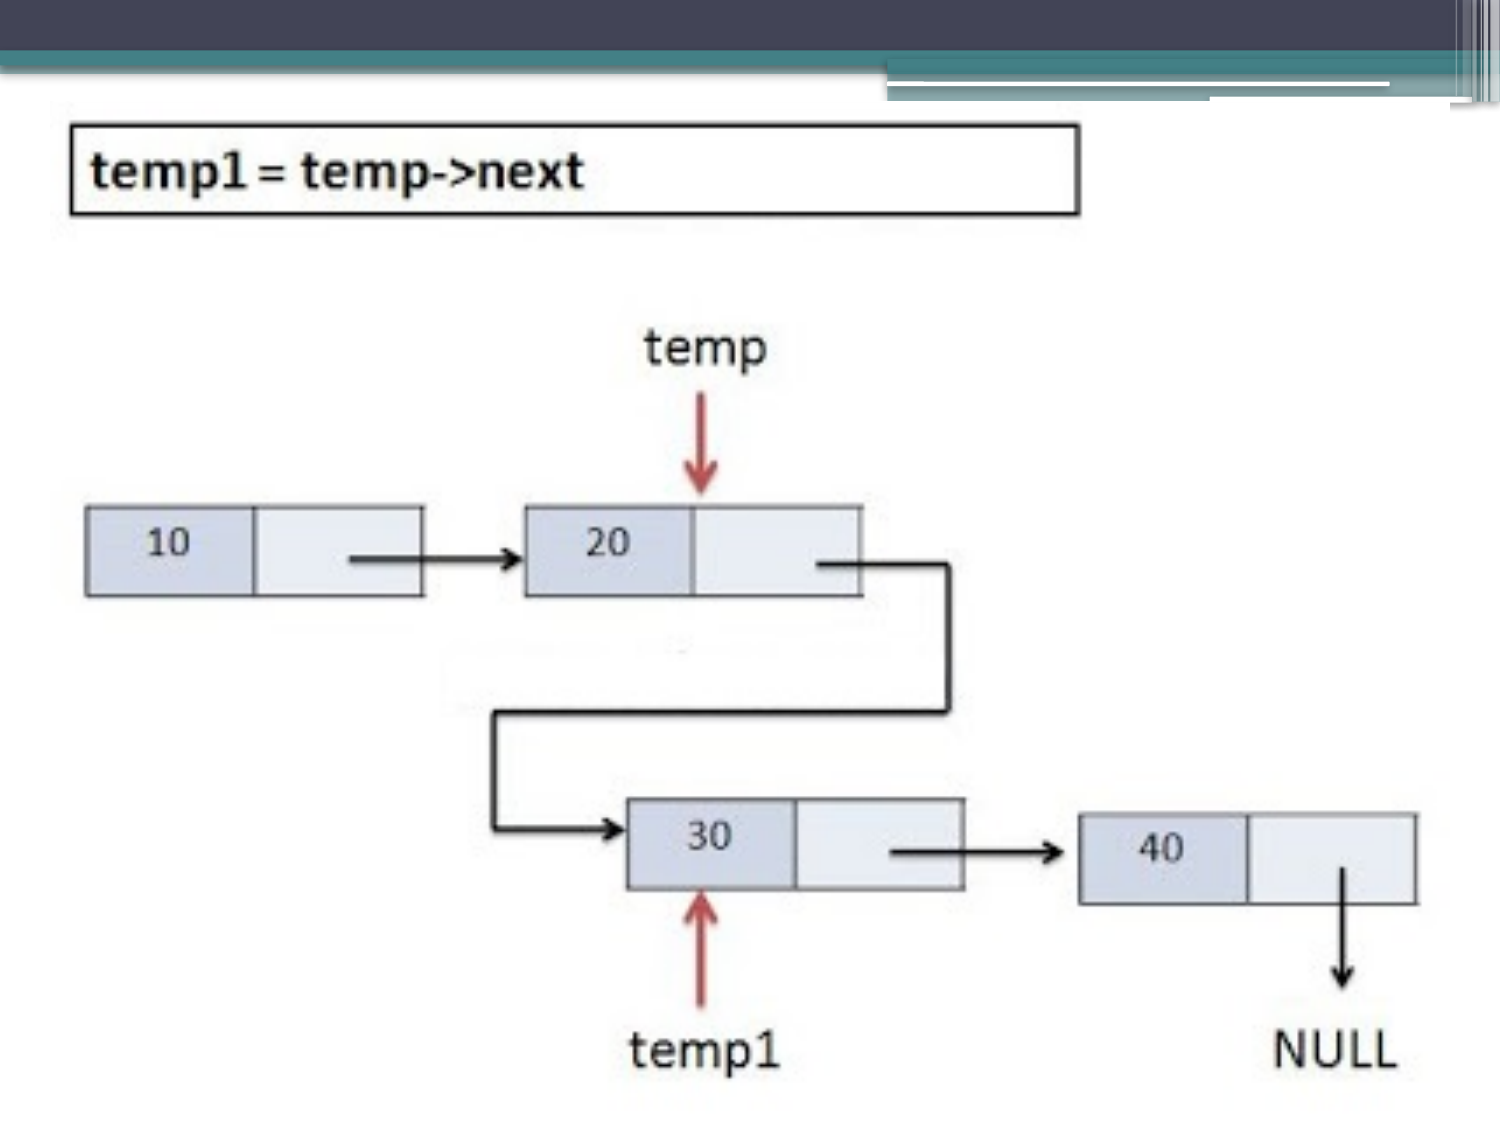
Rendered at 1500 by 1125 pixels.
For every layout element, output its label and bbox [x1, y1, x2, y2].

picture [49, 101, 1451, 1125]
